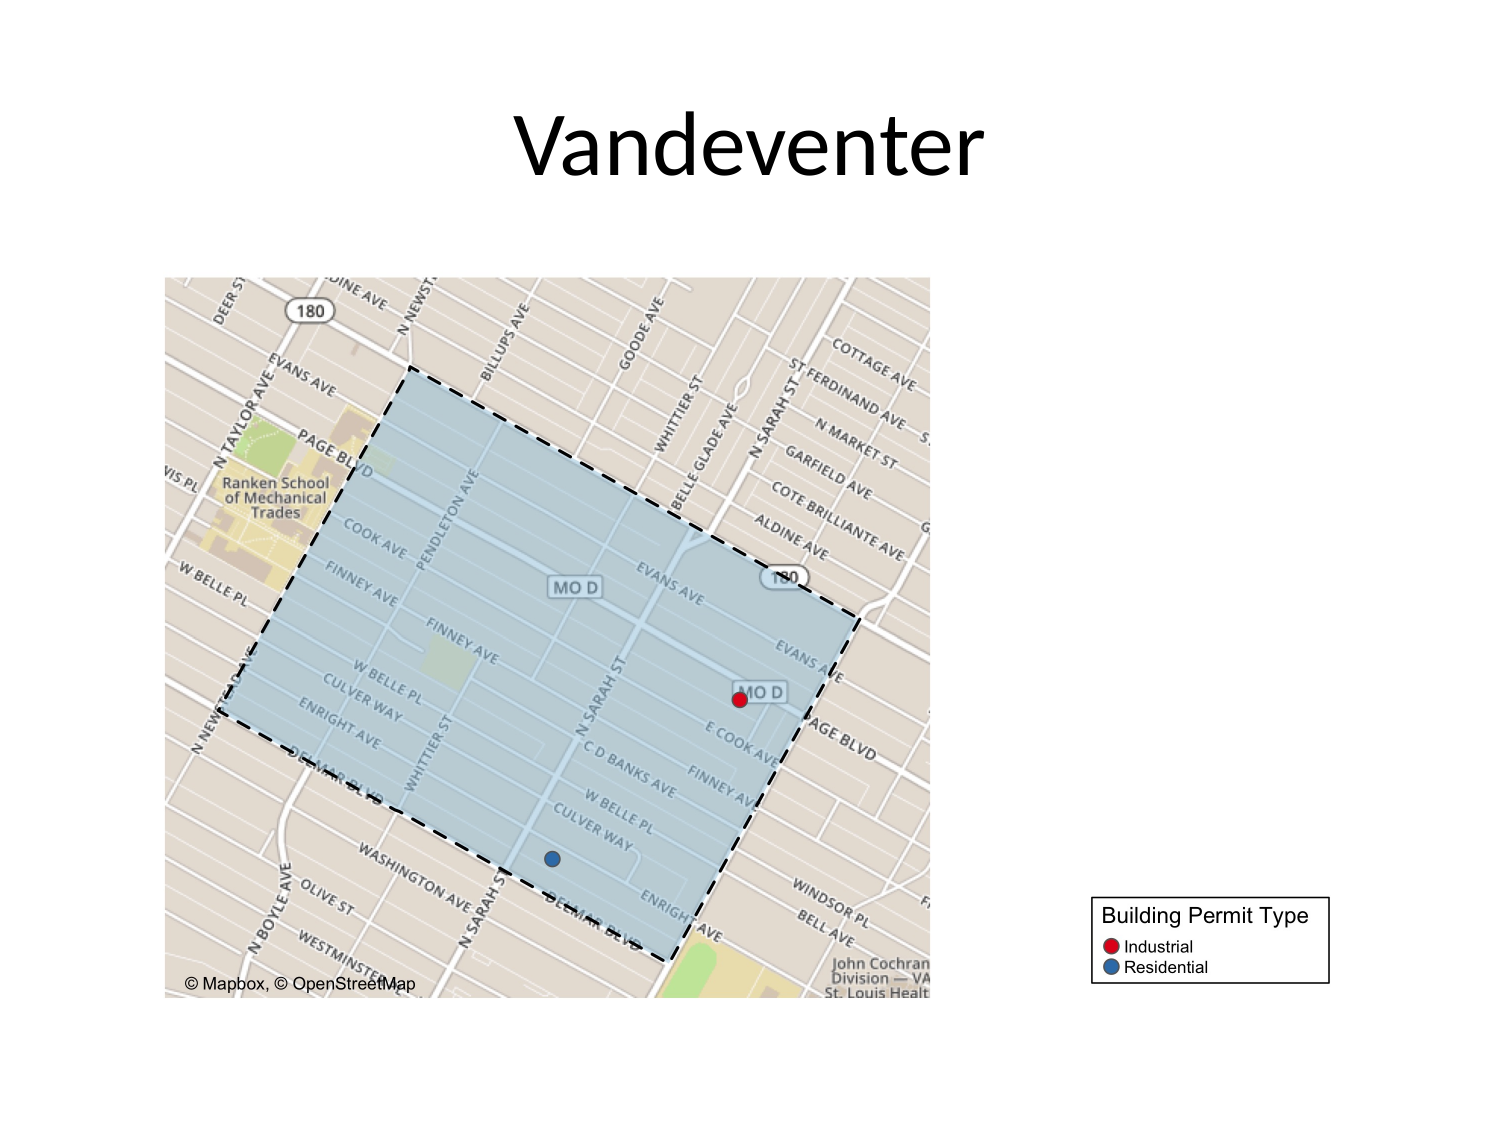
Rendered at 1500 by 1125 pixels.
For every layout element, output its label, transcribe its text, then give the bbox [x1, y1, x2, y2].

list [74, 262, 1426, 1013]
title Vandeventer [75, 45, 1425, 233]
